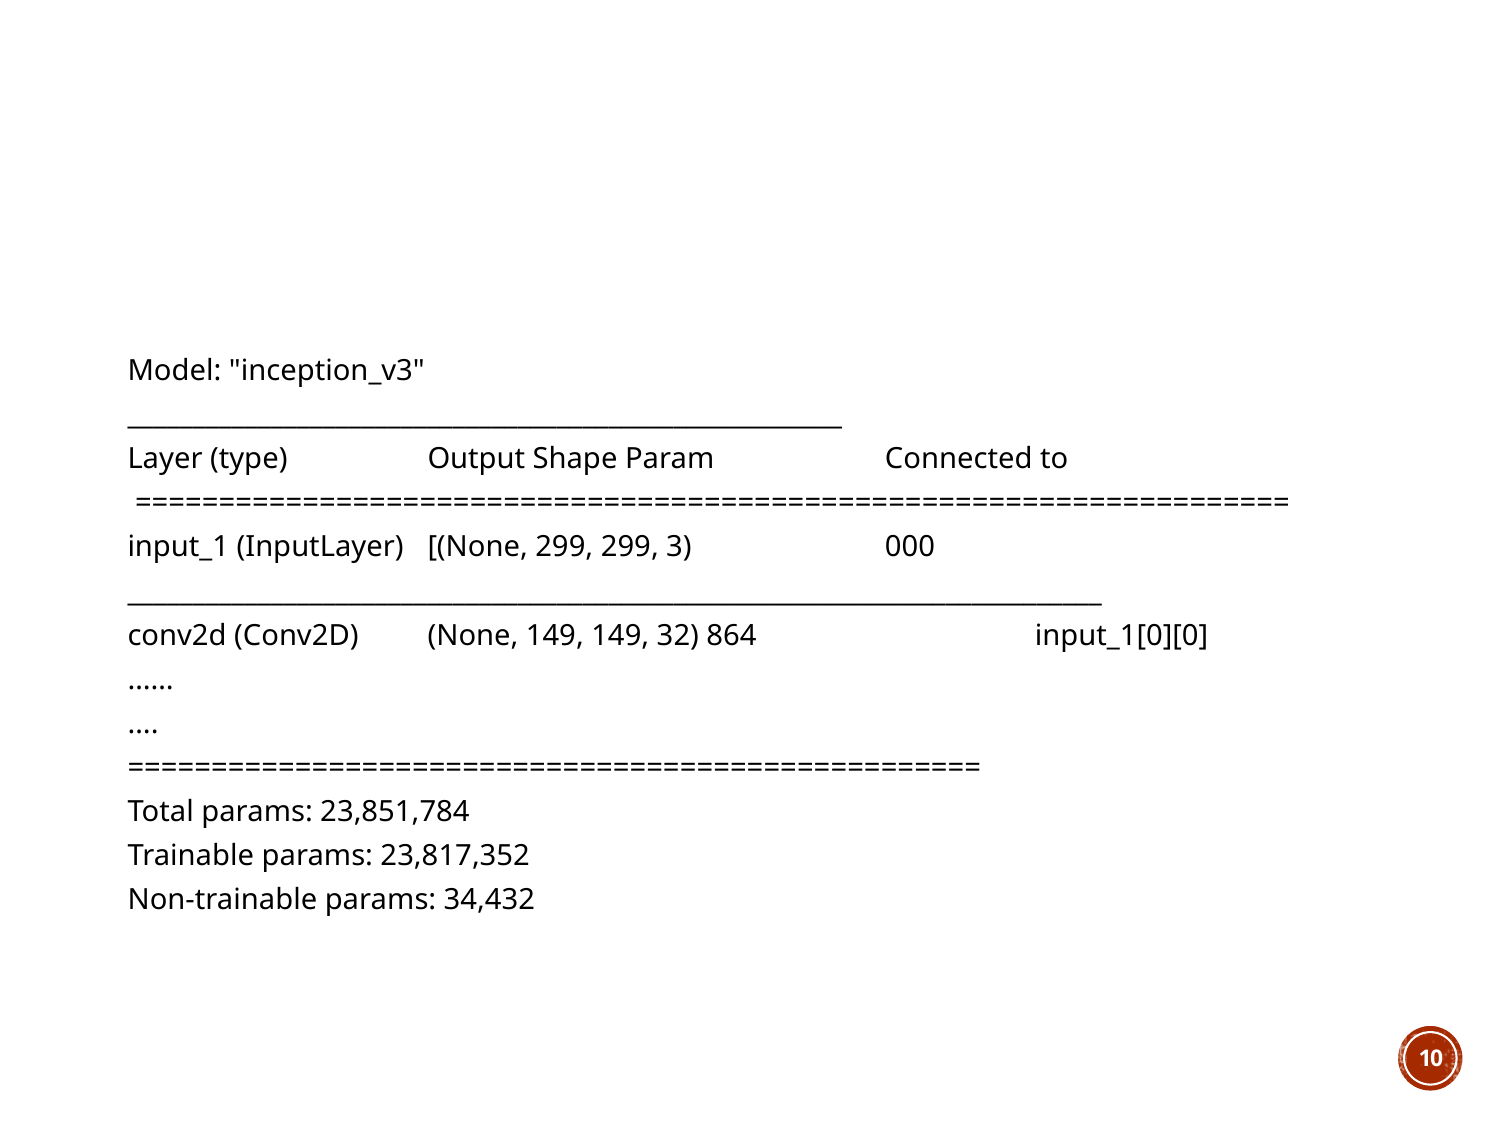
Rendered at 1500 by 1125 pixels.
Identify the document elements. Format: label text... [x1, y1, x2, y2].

list Model: "inception_v3" _______________________________________________________ Layer (type) Output Shape Param Connected to ===================================================================== input_1 (InputLayer) [(None, 299, 299, 3) 000 ___________________________________________________________________________ conv2d (Conv2D) (None, 149, 149, 32) 864 input_1[0][0] …… …. =================================================== Total params: 23,851,784 Trainable params: 23,817,352 Non-trainable params: 34,432 [112, 348, 1388, 1013]
slide_number 9 [1391, 1028, 1471, 1089]
